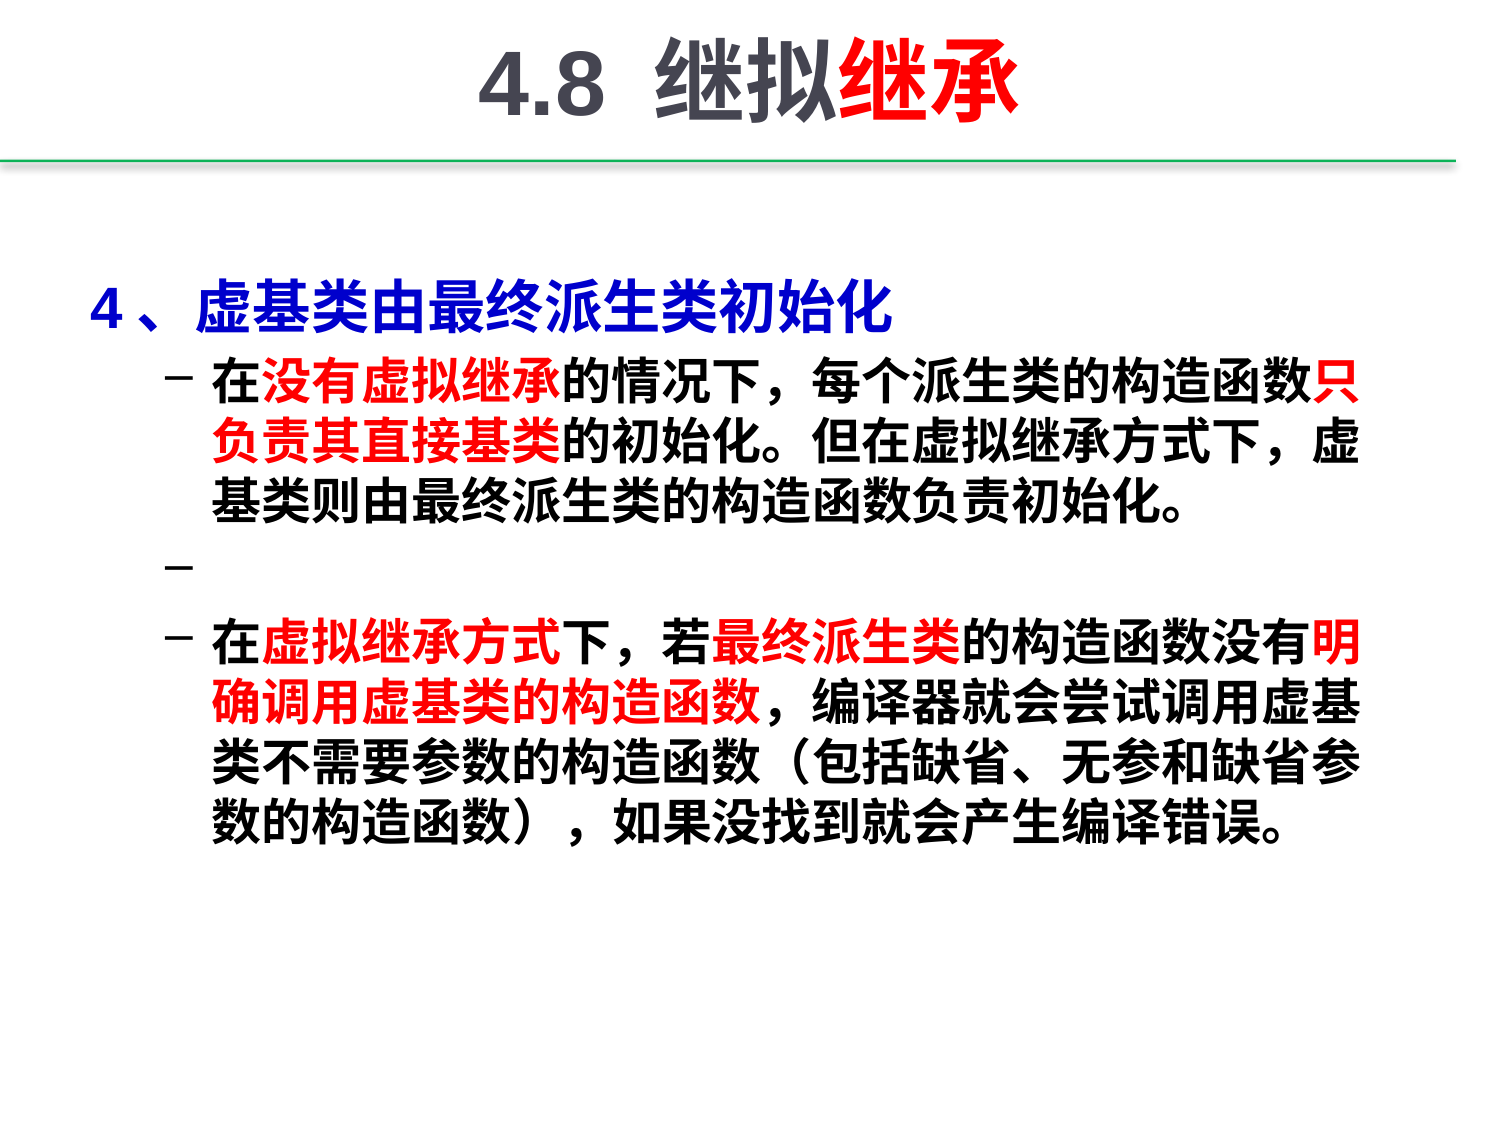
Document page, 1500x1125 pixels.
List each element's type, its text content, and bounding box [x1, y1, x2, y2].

list 4、虚基类由最终派生类初始化 在没有虚拟继承的情况下，每个派生类的构造函数只负责其直接基类的初始化。但在虚拟继承方式下，虚基类则由最终派生类的构造函数负责初始化。 在虚拟继承方式下，若最终派生类的构造函数没有明确调用虚基类的构造函数，编译器就会尝试调用虚基类不需要参数的构造函数（包括缺省、无参和缺省参数的构造函数），如果没找到就会产生编译错误。 [75, 262, 1425, 1005]
title 4.8 继拟继承 [75, 12, 1425, 146]
